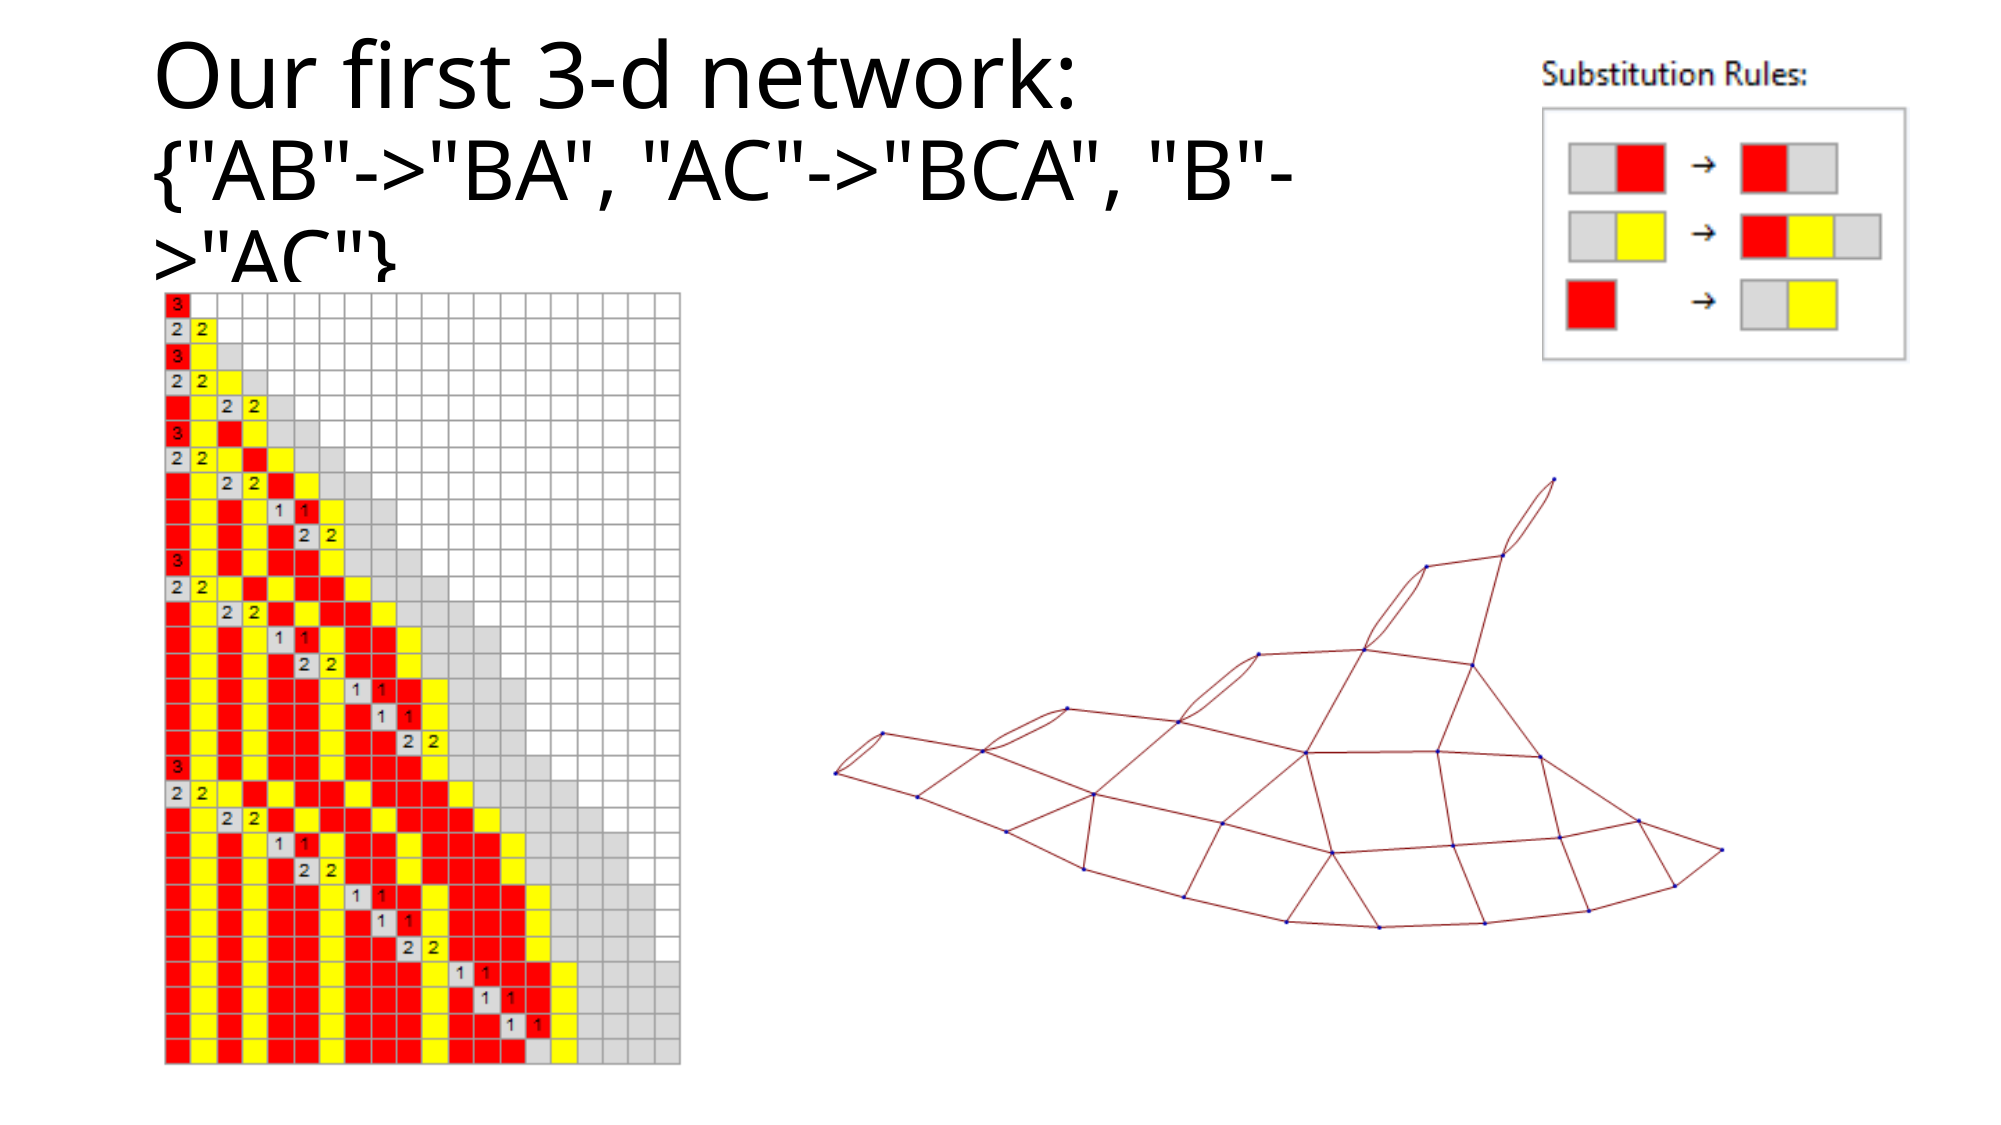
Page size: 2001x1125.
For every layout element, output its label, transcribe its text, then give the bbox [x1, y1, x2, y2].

picture [153, 282, 692, 1076]
picture [1542, 59, 1910, 367]
picture [723, 423, 1834, 984]
title Our first 3-d network: {"AB"->"BA", "AC"->"BCA", "B"->"AC"} [137, 59, 1469, 278]
